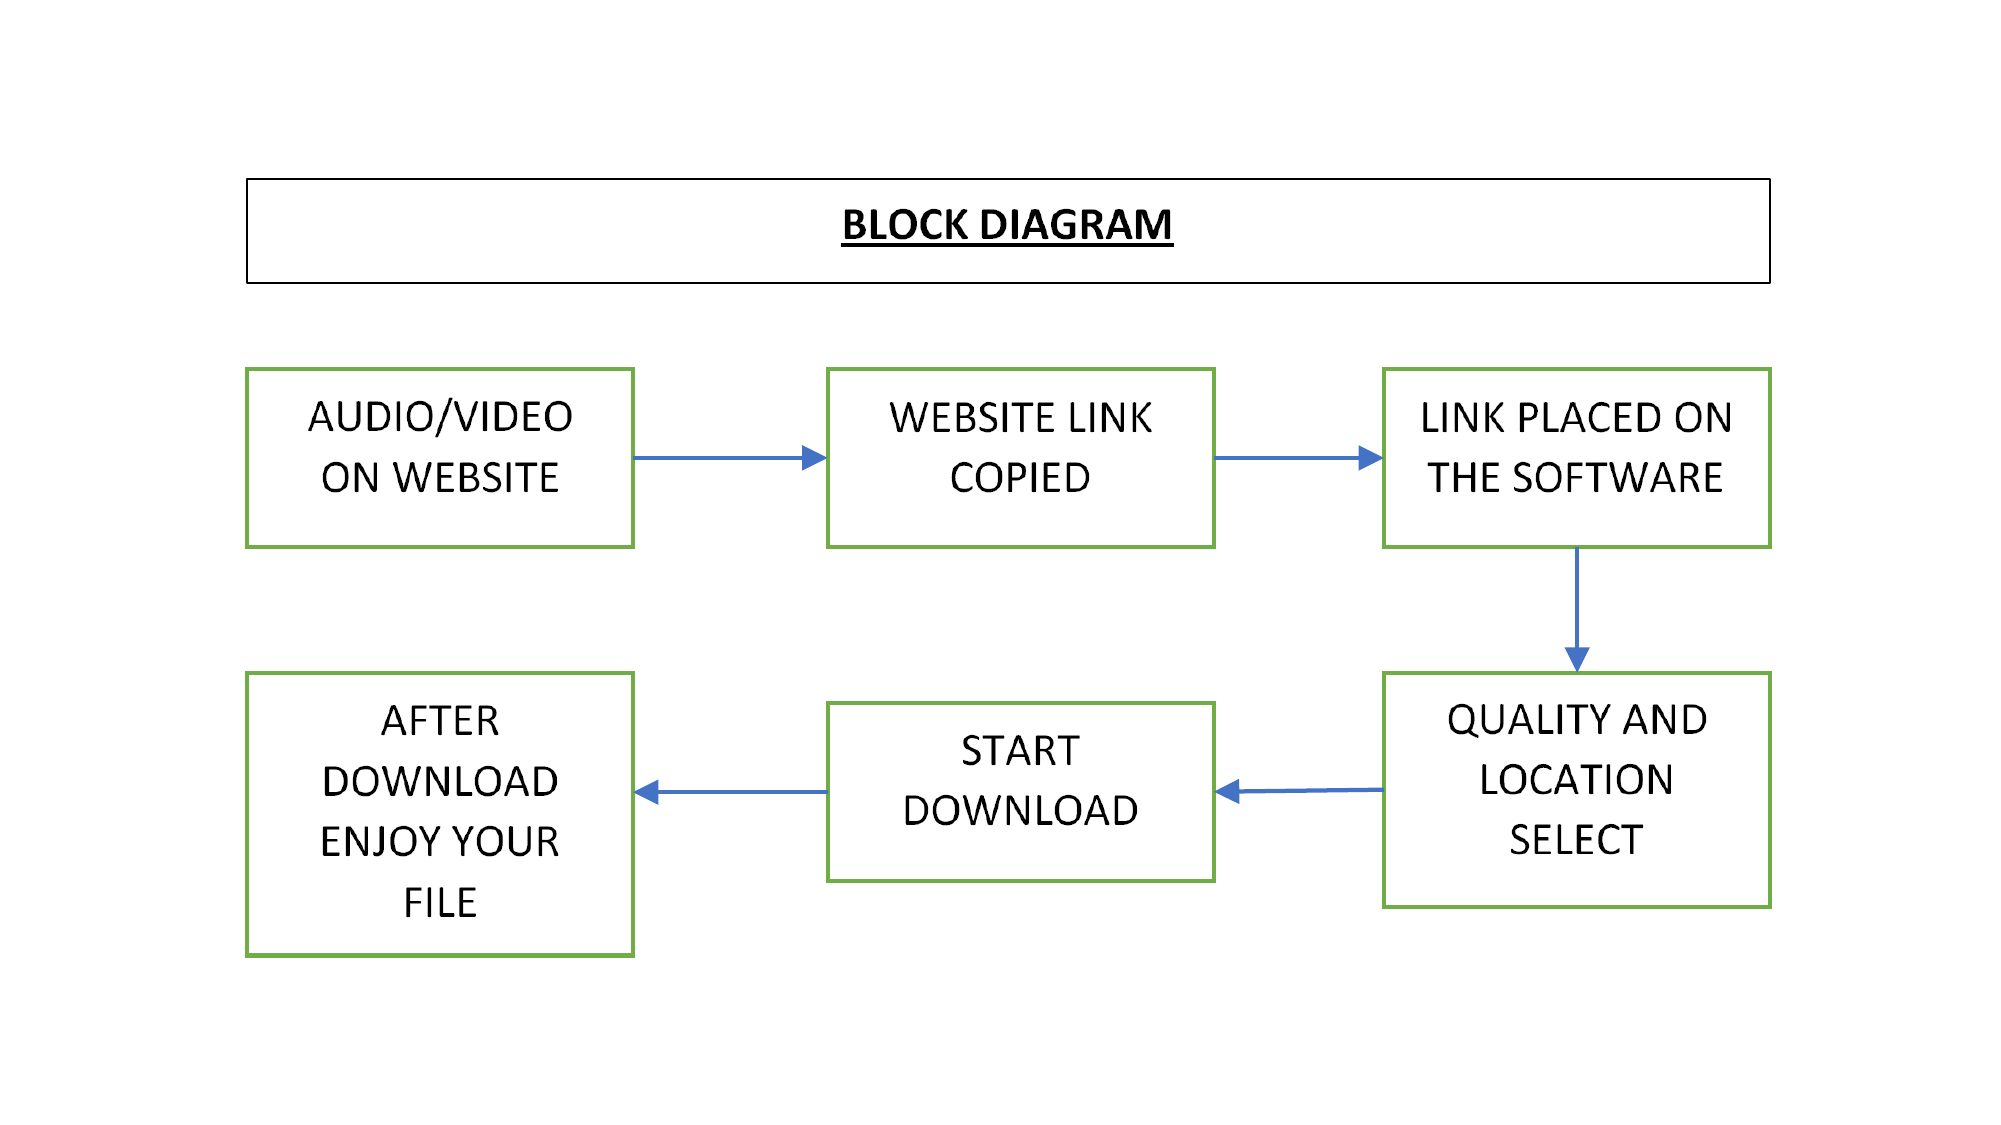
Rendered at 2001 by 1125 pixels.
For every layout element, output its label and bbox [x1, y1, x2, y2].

picture [142, 122, 1883, 1010]
